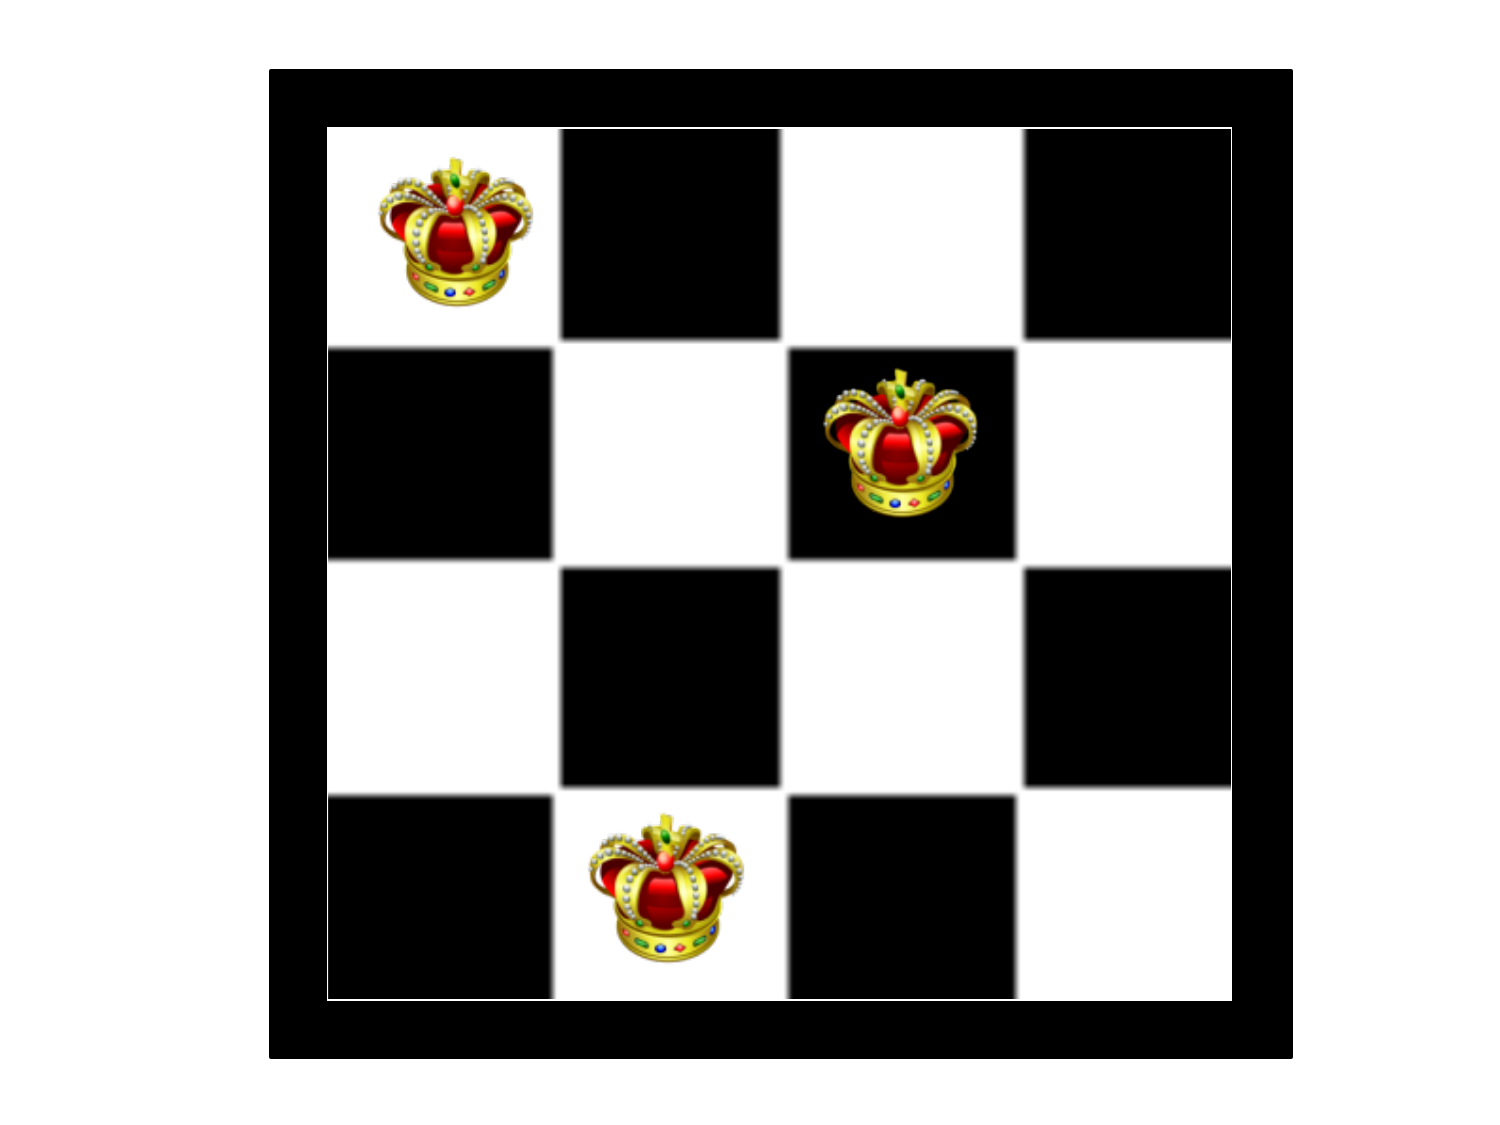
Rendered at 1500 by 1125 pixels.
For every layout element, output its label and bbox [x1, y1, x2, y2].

text_box [269, 69, 1293, 1059]
picture [328, 112, 1231, 1016]
